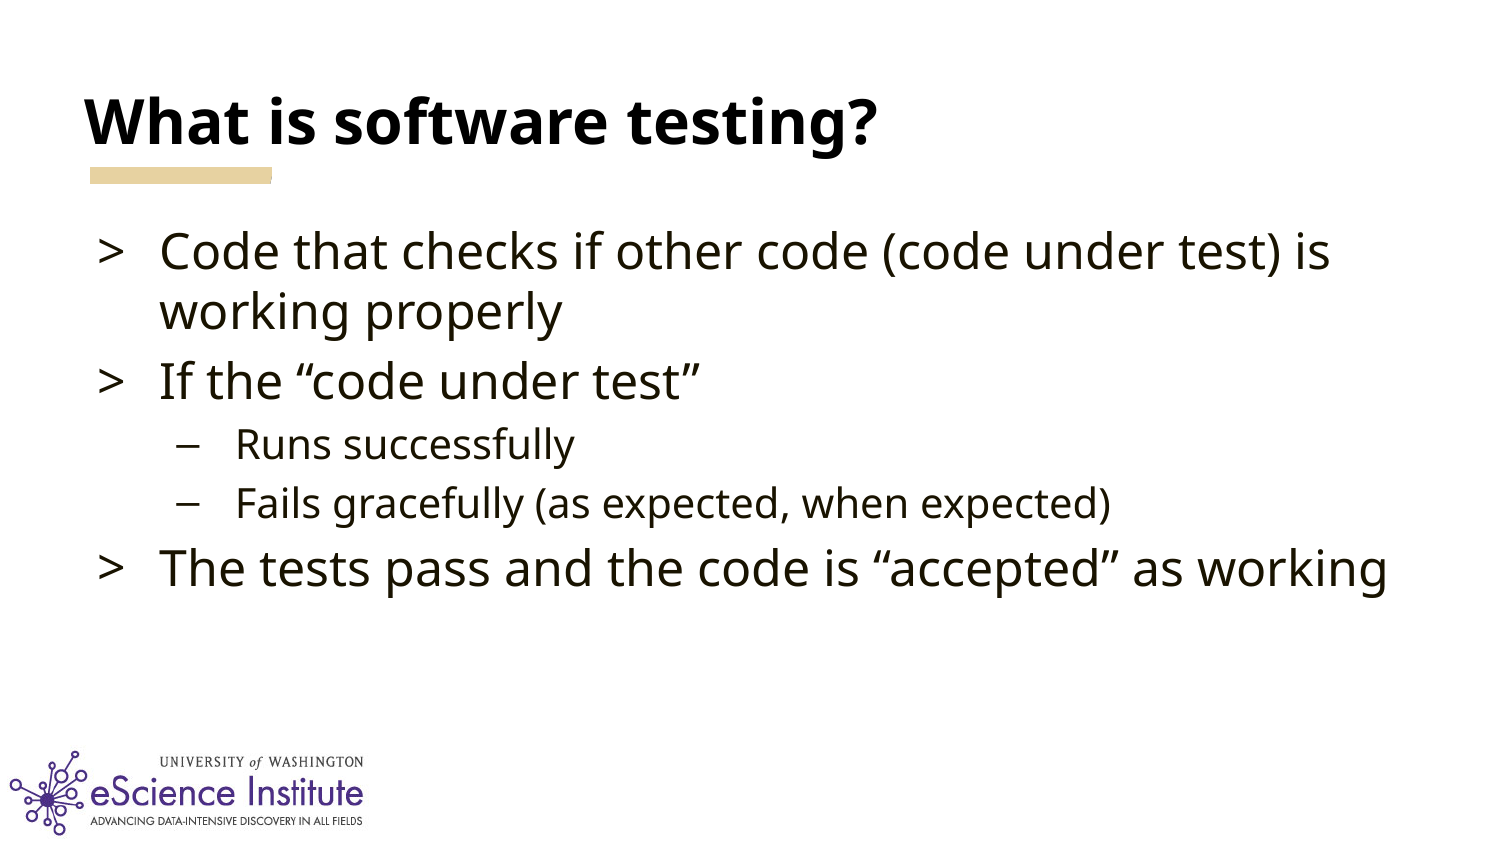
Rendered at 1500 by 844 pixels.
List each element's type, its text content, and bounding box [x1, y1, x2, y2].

picture [90, 168, 272, 184]
picture [0, 740, 393, 844]
list Code that checks if other code (code under test) is working properly If the “code under test” Runs successfully Fails gracefully (as expected, when expected) The tests pass and the code is “accepted” as working [73, 214, 1479, 683]
title What is software testing? [73, 76, 1419, 168]
